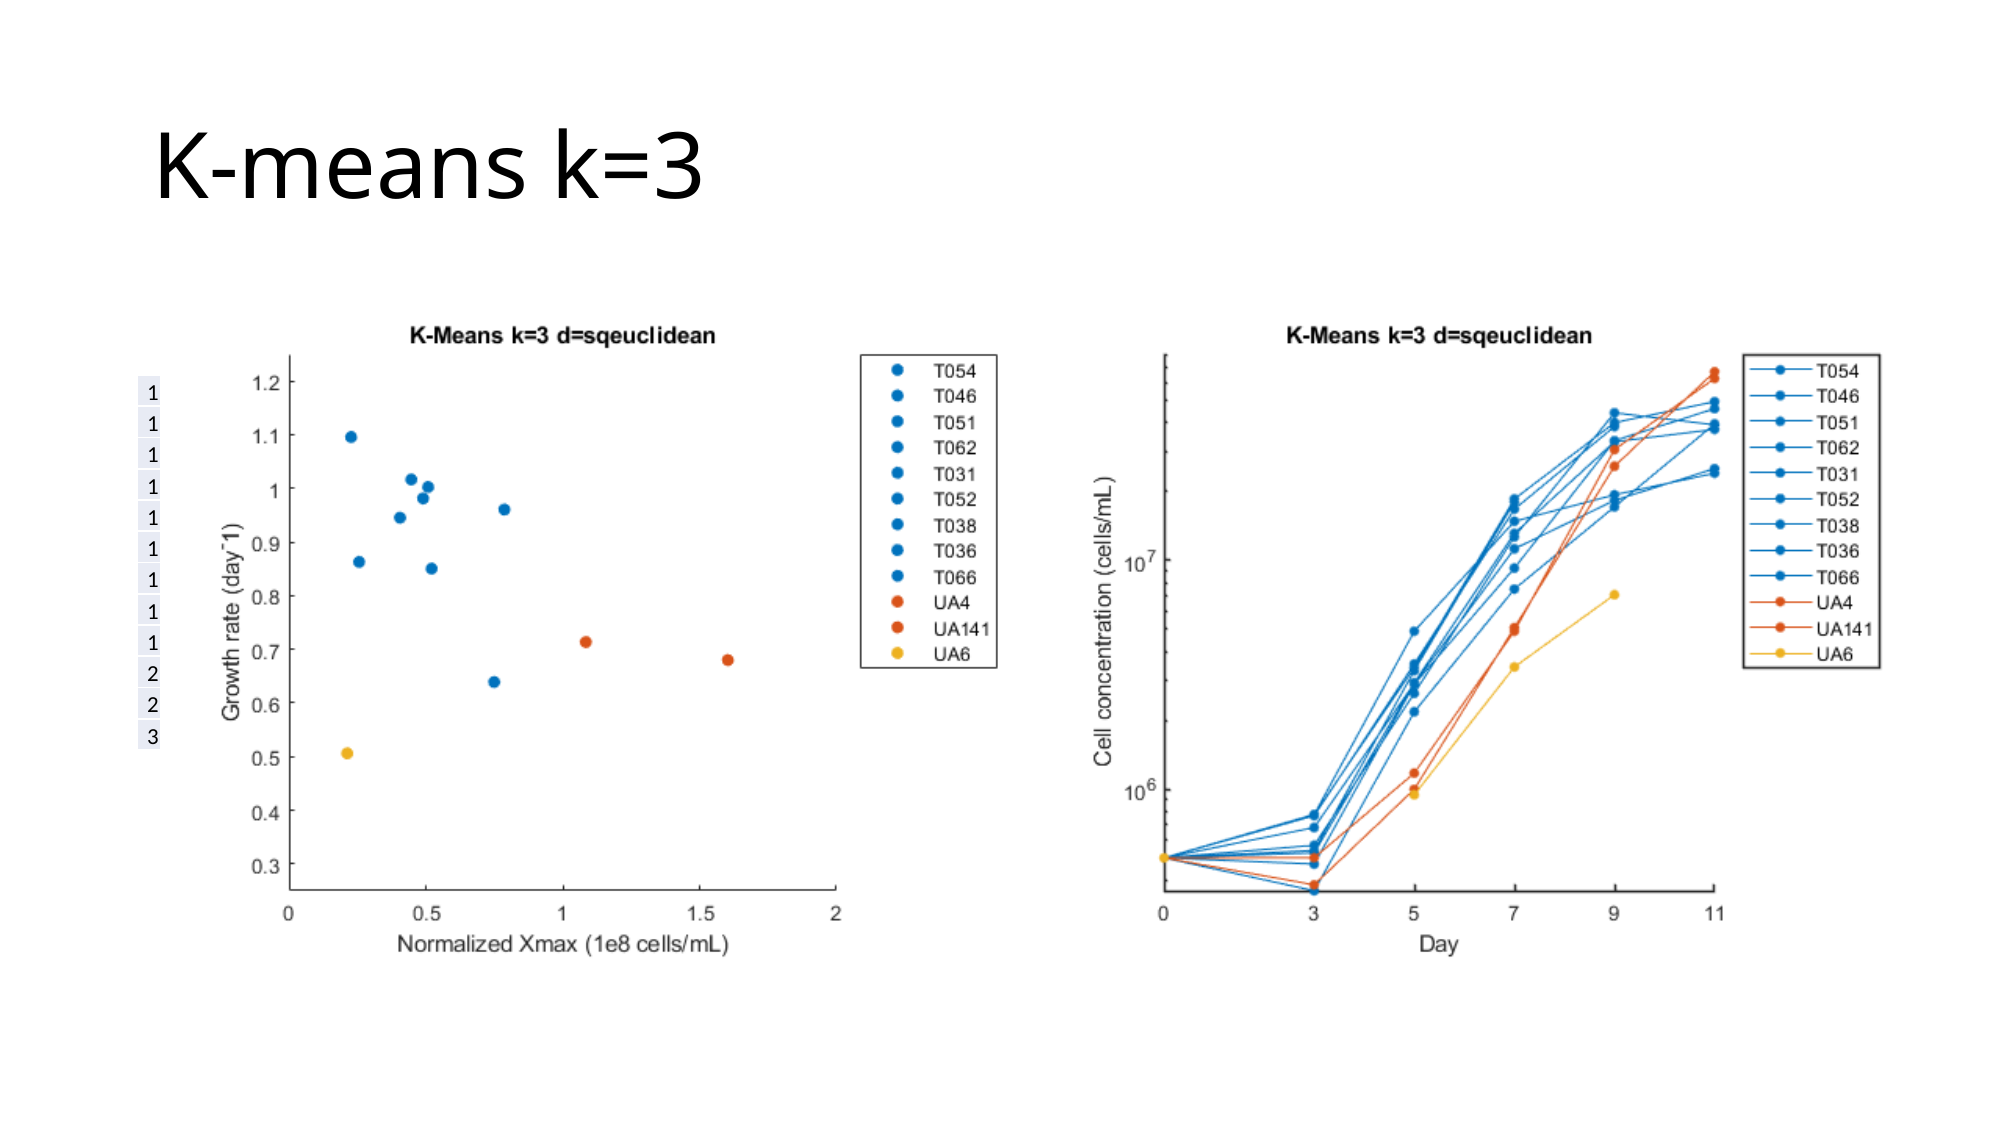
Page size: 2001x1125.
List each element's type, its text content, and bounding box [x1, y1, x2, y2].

table_cell 1 [138, 532, 160, 562]
title K-means k=3 [137, 59, 1863, 278]
table_cell 1 [138, 470, 160, 499]
table_cell 3 [138, 720, 160, 749]
table_cell 2 [138, 688, 160, 718]
table_cell 1 [138, 438, 160, 468]
table_cell 1 [138, 407, 160, 437]
table_cell 2 [138, 657, 160, 687]
table_cell 1 [138, 501, 160, 530]
table_header 1 [138, 376, 160, 405]
table_cell 1 [138, 563, 160, 593]
table_cell 1 [138, 595, 160, 624]
table_cell 1 [138, 626, 160, 655]
picture [197, 306, 1948, 963]
